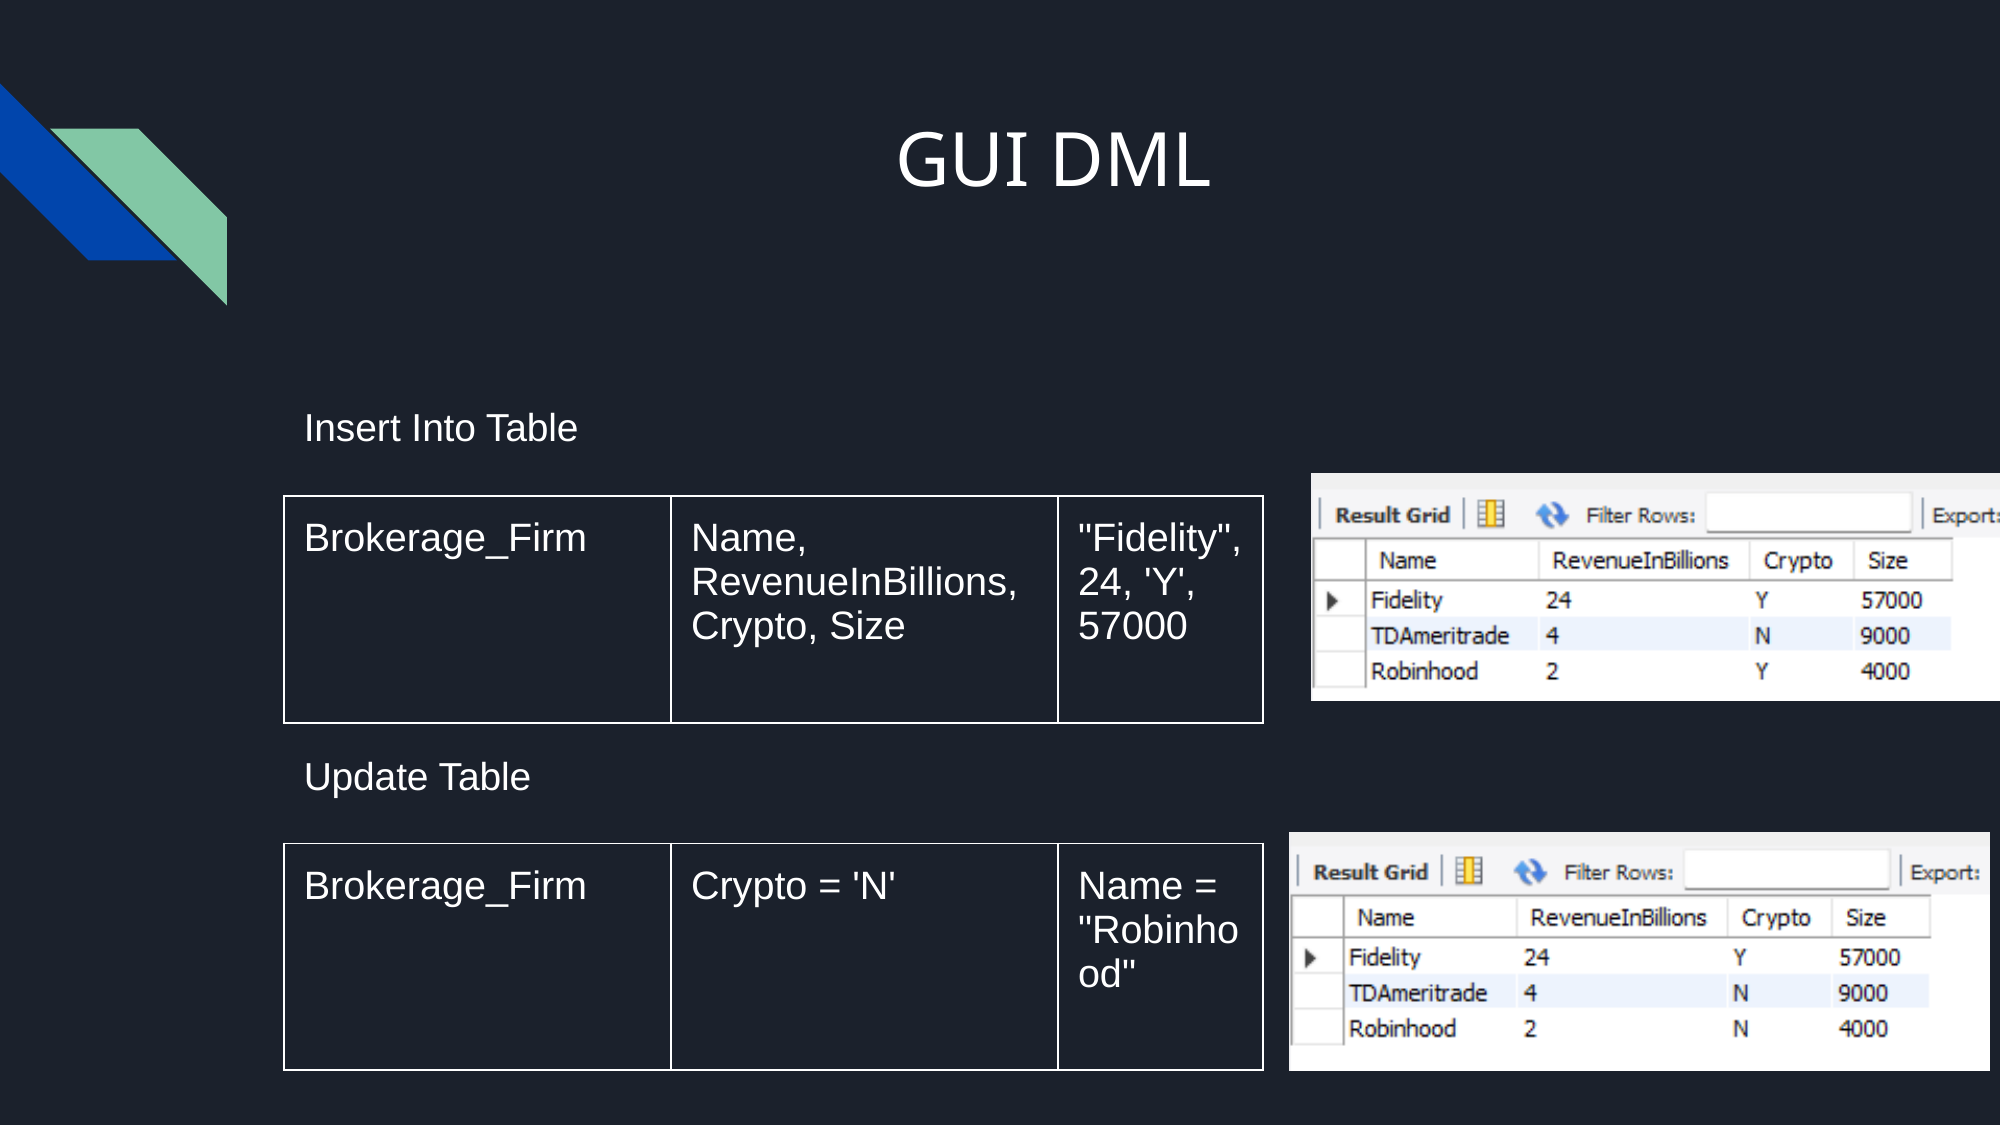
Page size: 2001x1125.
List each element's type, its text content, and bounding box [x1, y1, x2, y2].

table_header Crypto = 'N' [672, 844, 1057, 1069]
title GUI DML [283, 86, 1824, 287]
list Insert Into Table Update Table [283, 342, 1824, 980]
table_header Brokerage_Firm [285, 844, 670, 1069]
table_header Name = "Robinhood" [1059, 844, 1262, 1069]
picture [1288, 832, 1990, 1071]
table_header Name, RevenueInBillions, Crypto, Size [672, 497, 1057, 722]
table_header "Fidelity", 24, 'Y', 57000 [1059, 497, 1262, 722]
table_header Brokerage_Firm [285, 497, 670, 722]
picture [1310, 473, 2000, 702]
